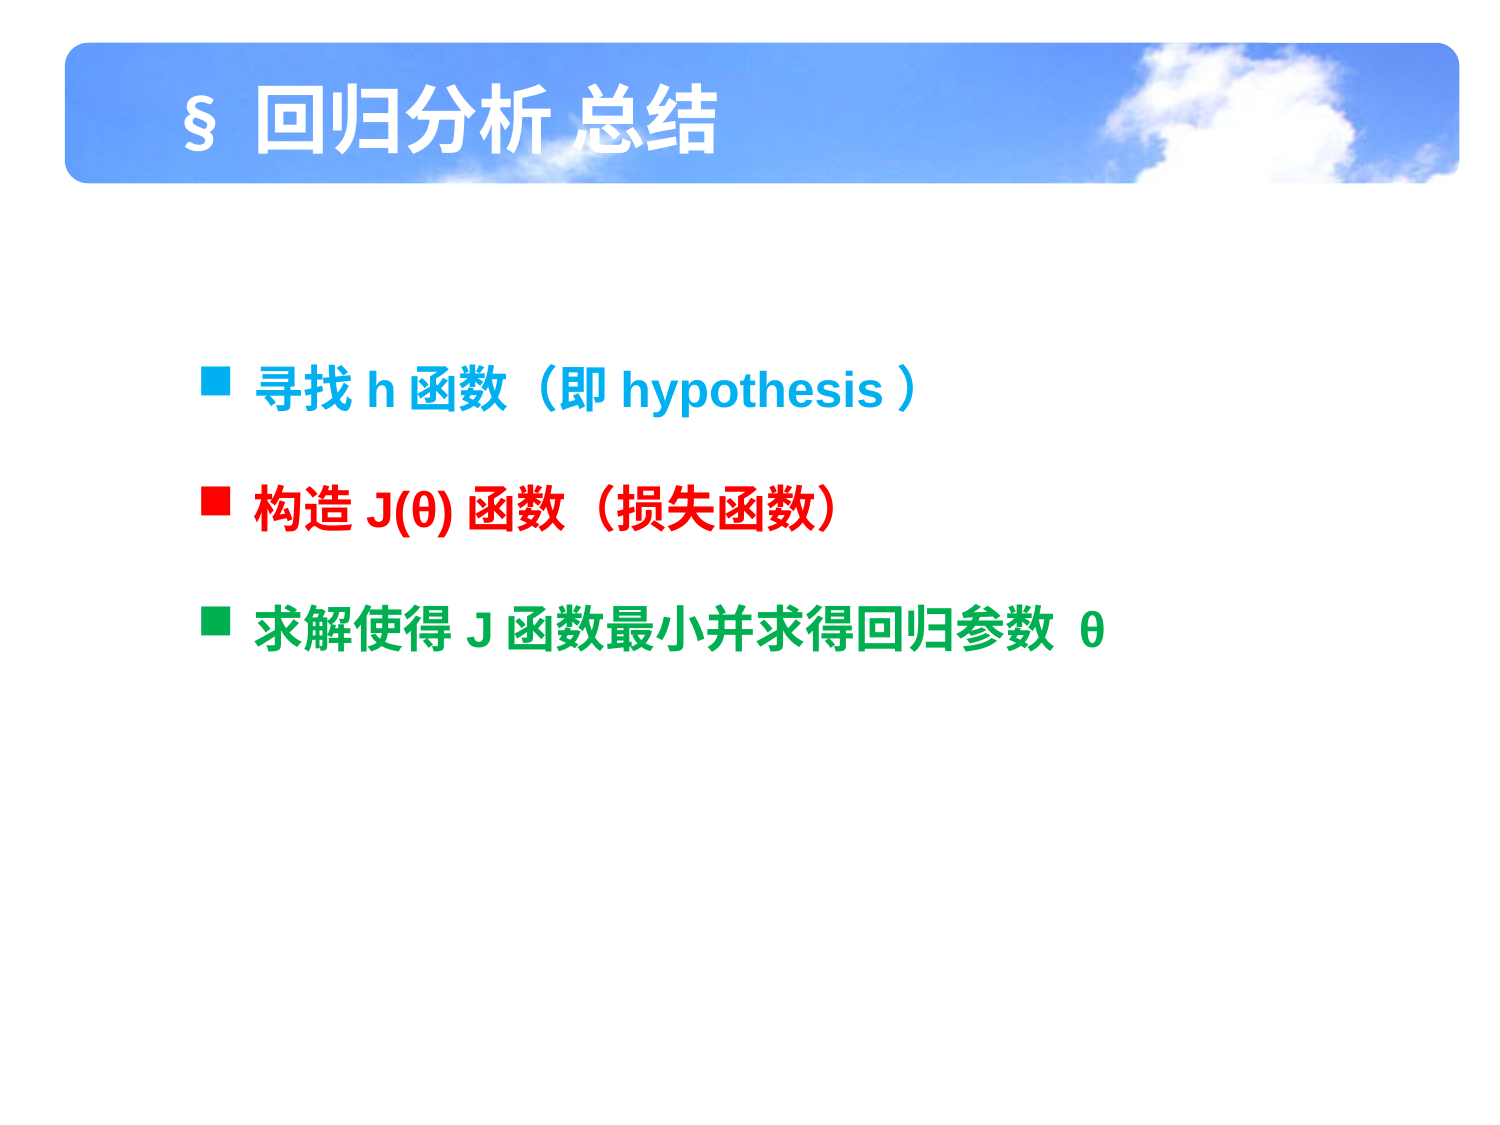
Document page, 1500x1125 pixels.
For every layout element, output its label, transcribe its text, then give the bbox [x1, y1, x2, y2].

text_box 寻找h函数（即hypothesis） 构造J(θ)函数（损失函数） 求解使得J函数最小并求得回归参数 θ [182, 349, 1223, 665]
picture [64, 42, 1460, 184]
text_box § 回归分析 总结 [166, 65, 736, 170]
